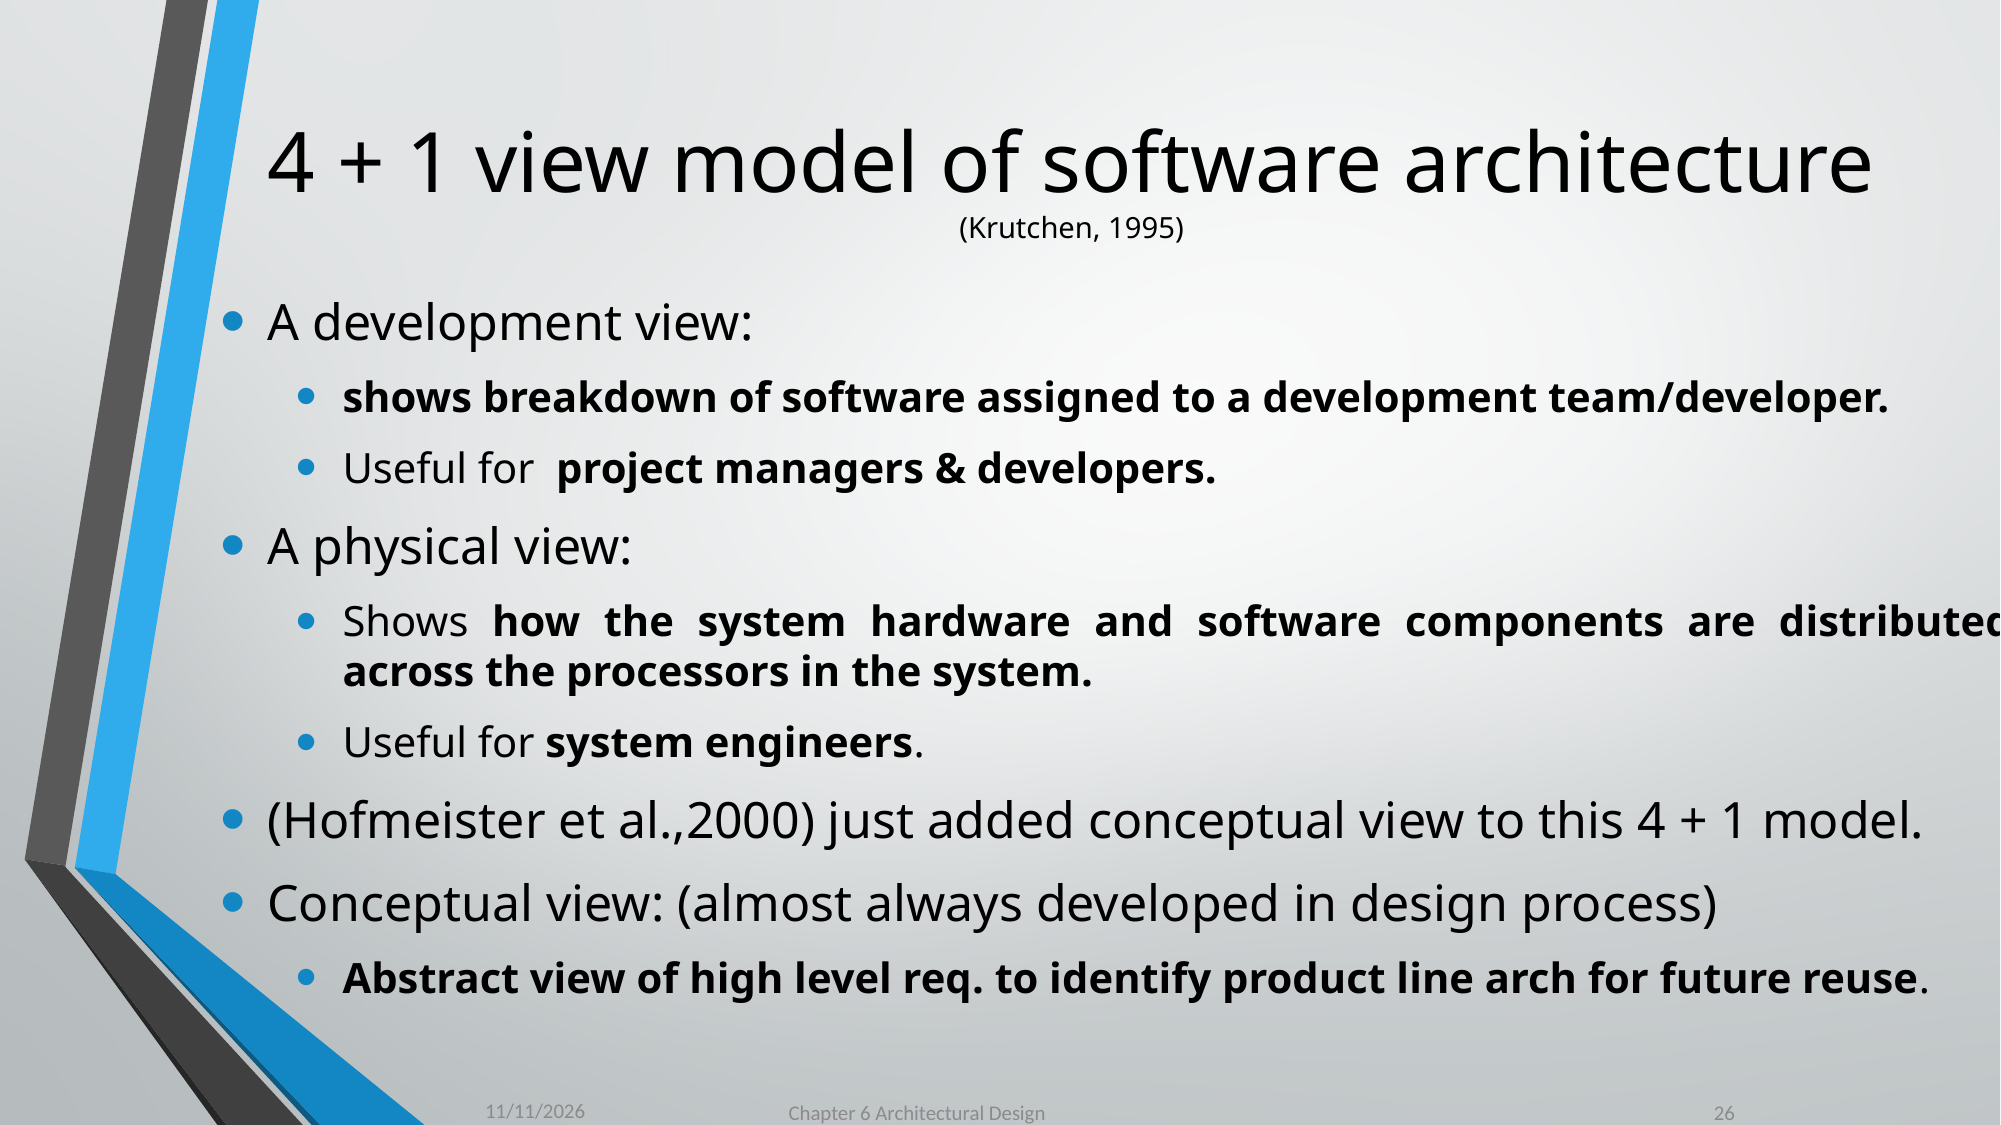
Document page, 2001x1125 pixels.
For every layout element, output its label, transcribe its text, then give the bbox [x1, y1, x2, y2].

title 4 + 1 view model of software architecture (Krutchen, 1995) [249, 33, 1894, 256]
slide_number 26 [1400, 1082, 1750, 1125]
footer Chapter 6 Architectural Design [773, 1082, 1249, 1125]
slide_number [249, 1079, 600, 1125]
list A development view: shows breakdown of software assigned to a development team/developer. Useful for project managers & developers. A physical view: Shows how the system hardware and software components are distributed across the processors in the system. Useful for system engineers. (Hofmeister et al.,2000) just added conceptual view to this 4 + 1 model. Conceptual view: (almost always developed in design process) Abstract view of high level req. to identify product line arch for future reuse. [205, 256, 2000, 1036]
